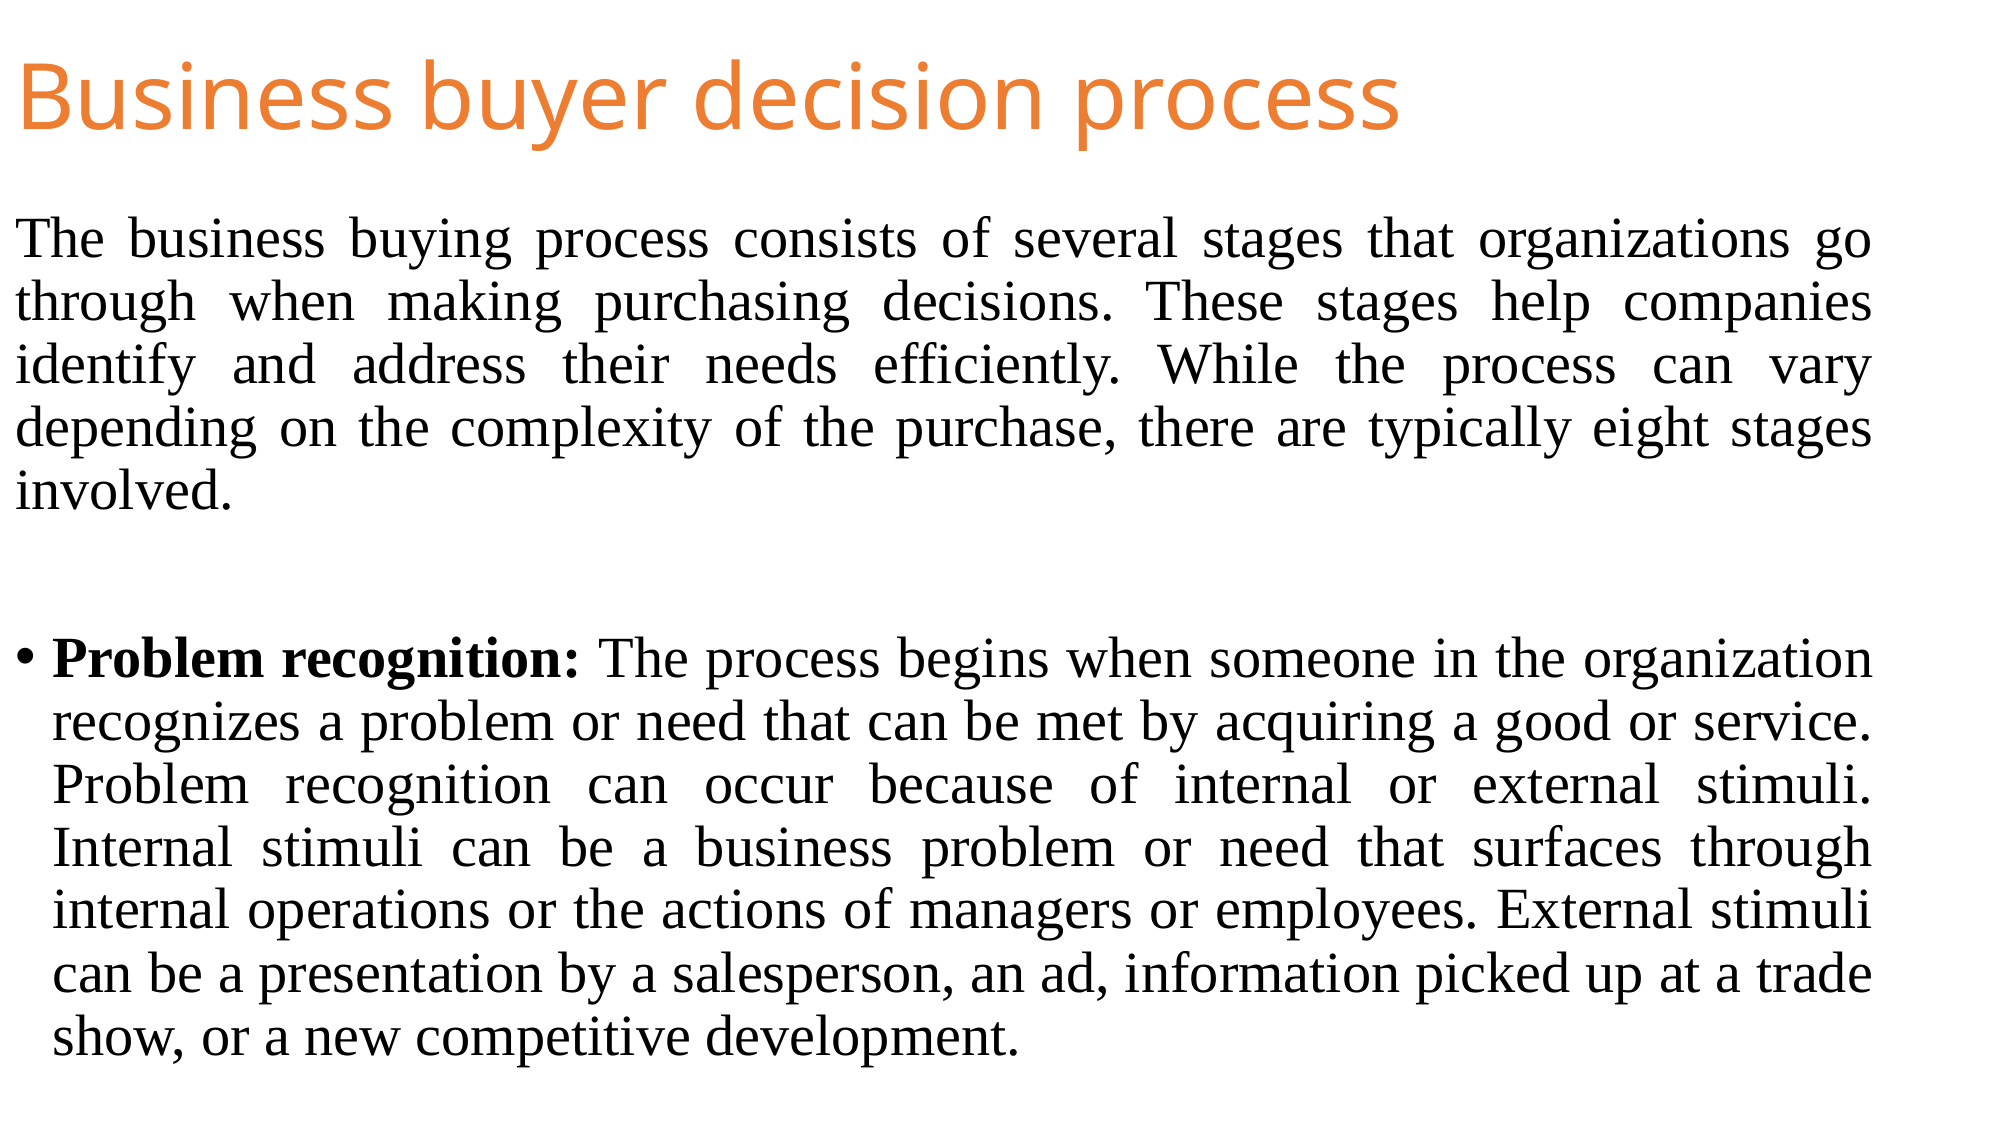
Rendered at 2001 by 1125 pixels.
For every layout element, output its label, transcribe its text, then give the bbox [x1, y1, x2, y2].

title Business buyer decision process [0, 0, 1863, 200]
list The business buying process consists of several stages that organizations go through when making purchasing decisions. These stages help companies identify and address their needs efficiently. While the process can vary depending on the complexity of the purchase, there are typically eight stages involved. Problem recognition: The process begins when someone in the organization recognizes a problem or need that can be met by acquiring a good or service. Problem recognition can occur because of internal or external stimuli. Internal stimuli can be a business problem or need that surfaces through internal operations or the actions of managers or employees. External stimuli can be a presentation by a salesperson, an ad, information picked up at a trade show, or a new competitive development. [0, 200, 1890, 1125]
